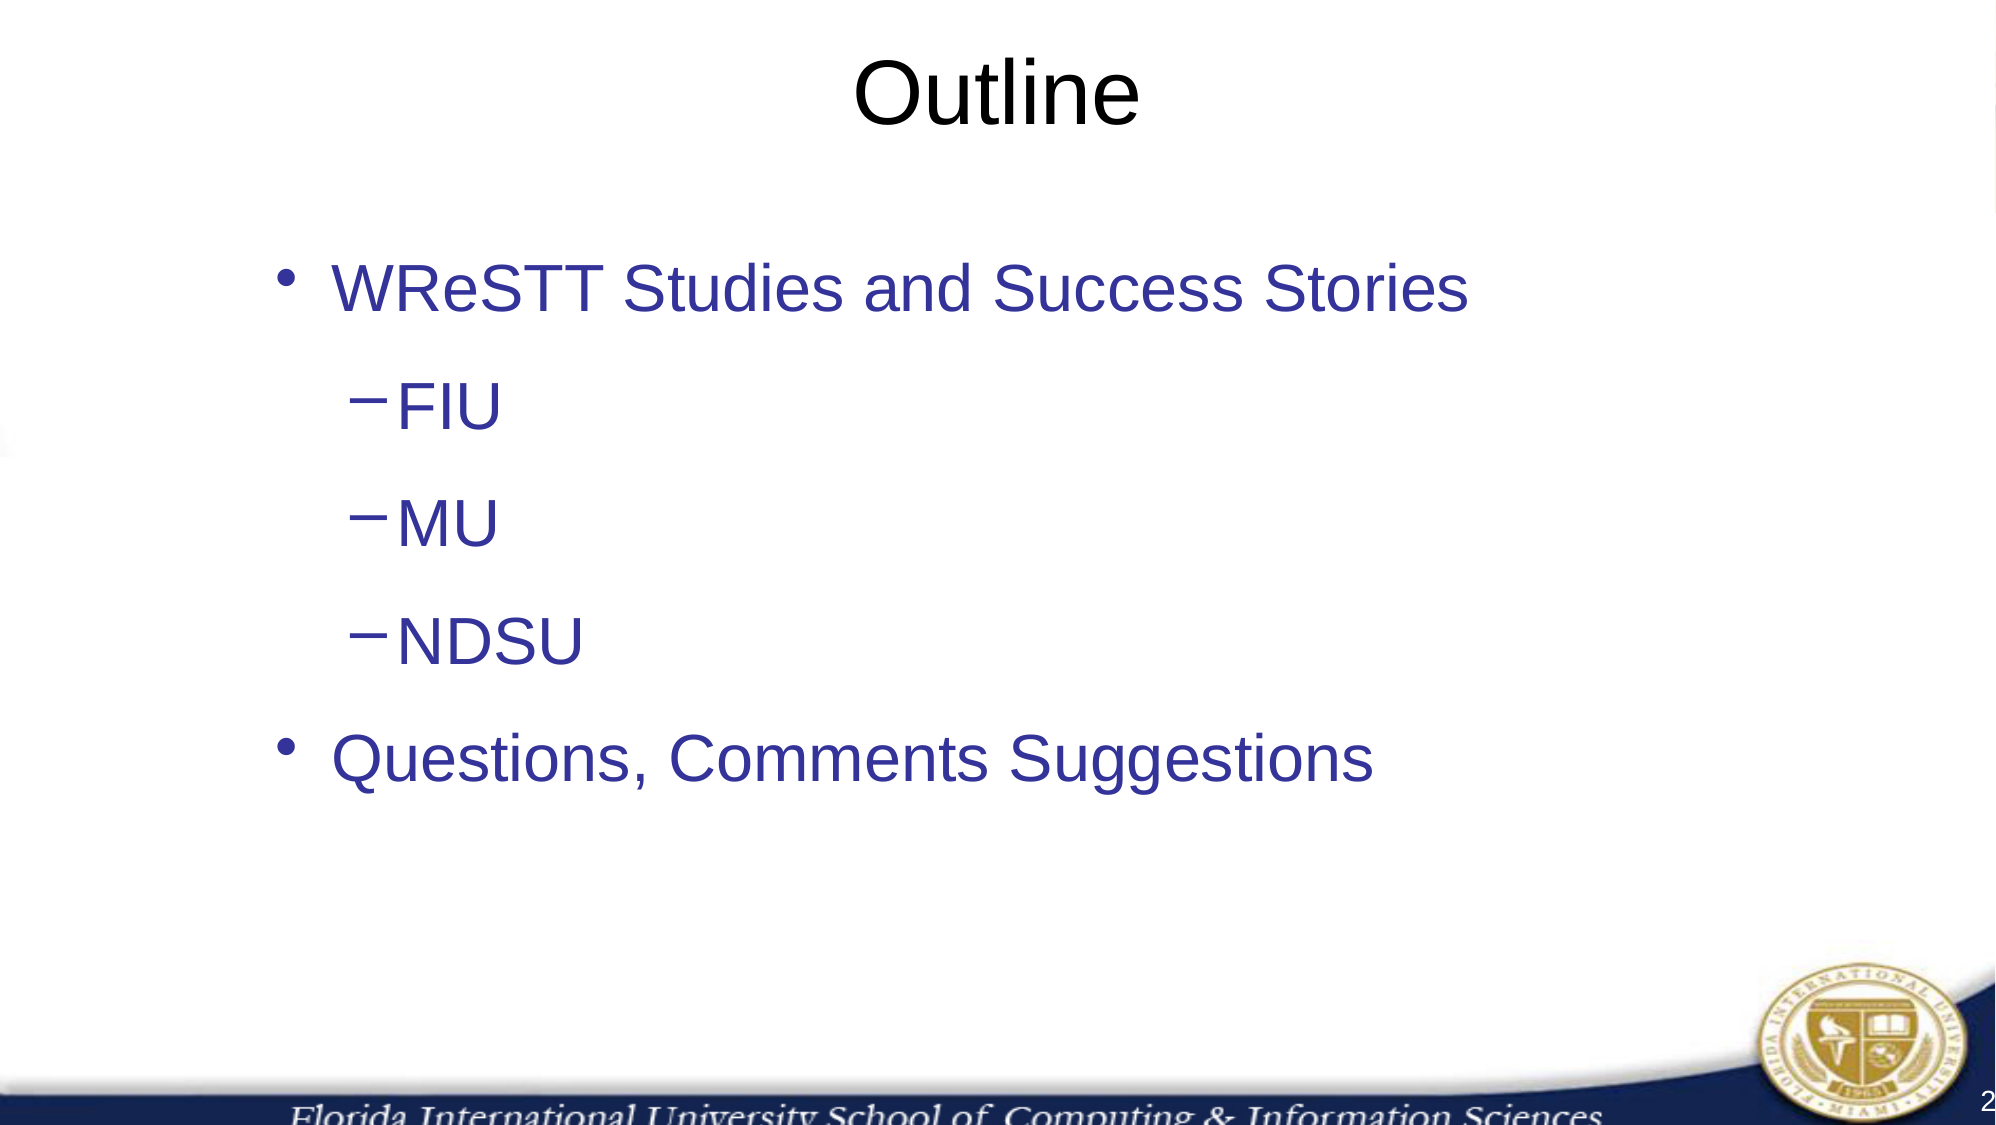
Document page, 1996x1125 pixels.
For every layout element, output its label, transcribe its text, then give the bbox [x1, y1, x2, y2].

list WReSTT Studies and Success Stories FIU MU NDSU Questions, Comments Suggestions [259, 237, 1661, 951]
picture [0, 425, 1996, 1125]
slide_number 2 [1545, 1074, 1996, 1125]
title Outline [99, 24, 1896, 168]
